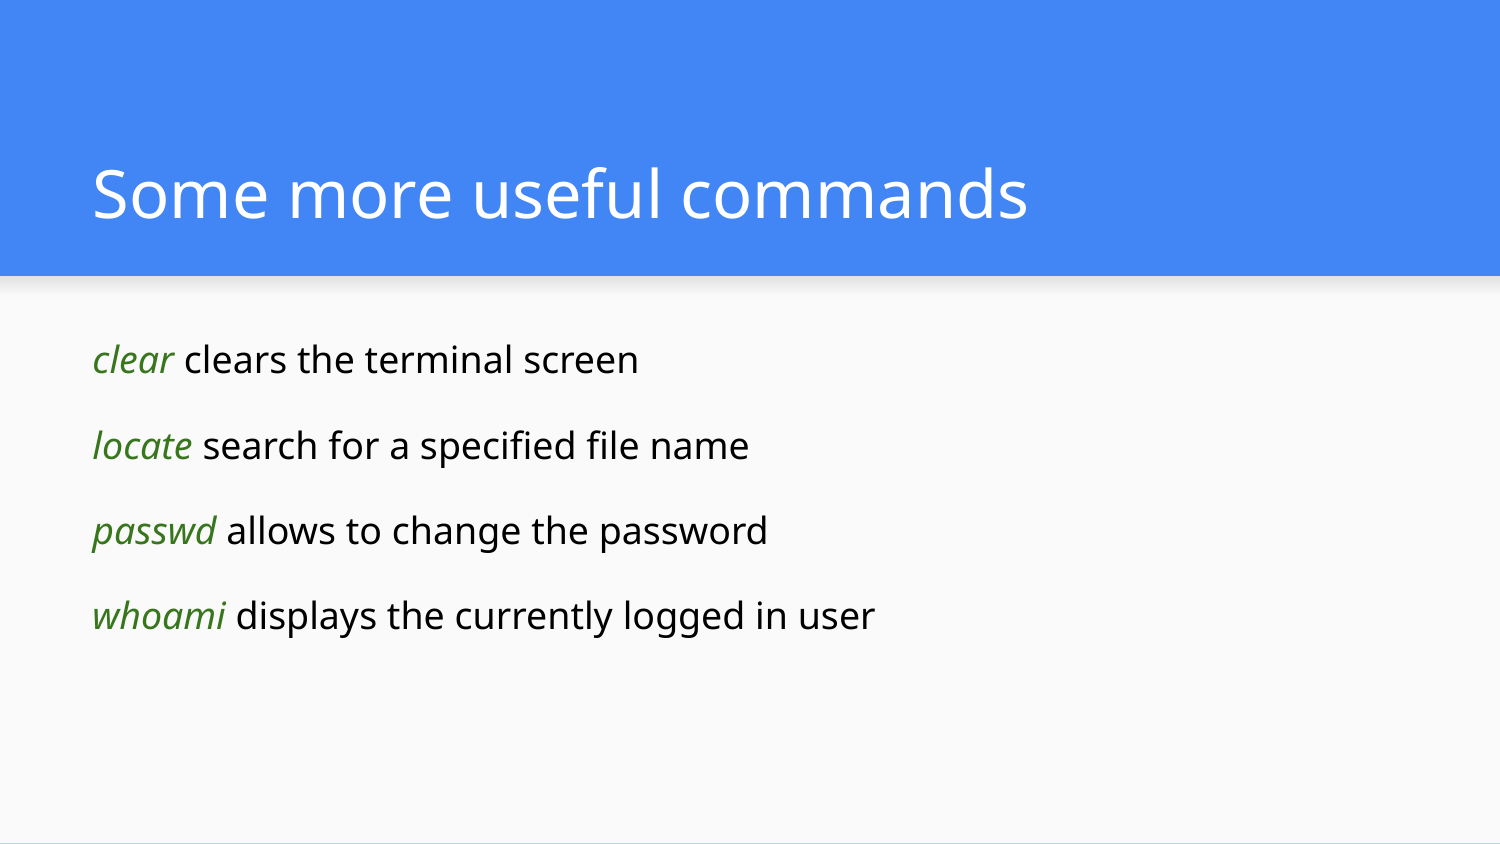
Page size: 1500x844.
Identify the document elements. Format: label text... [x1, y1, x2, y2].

title Some more useful commands [77, 121, 1427, 248]
list clear clears the terminal screen locate search for a specified file name passwd allows to change the password whoami displays the currently logged in user [77, 314, 1408, 760]
